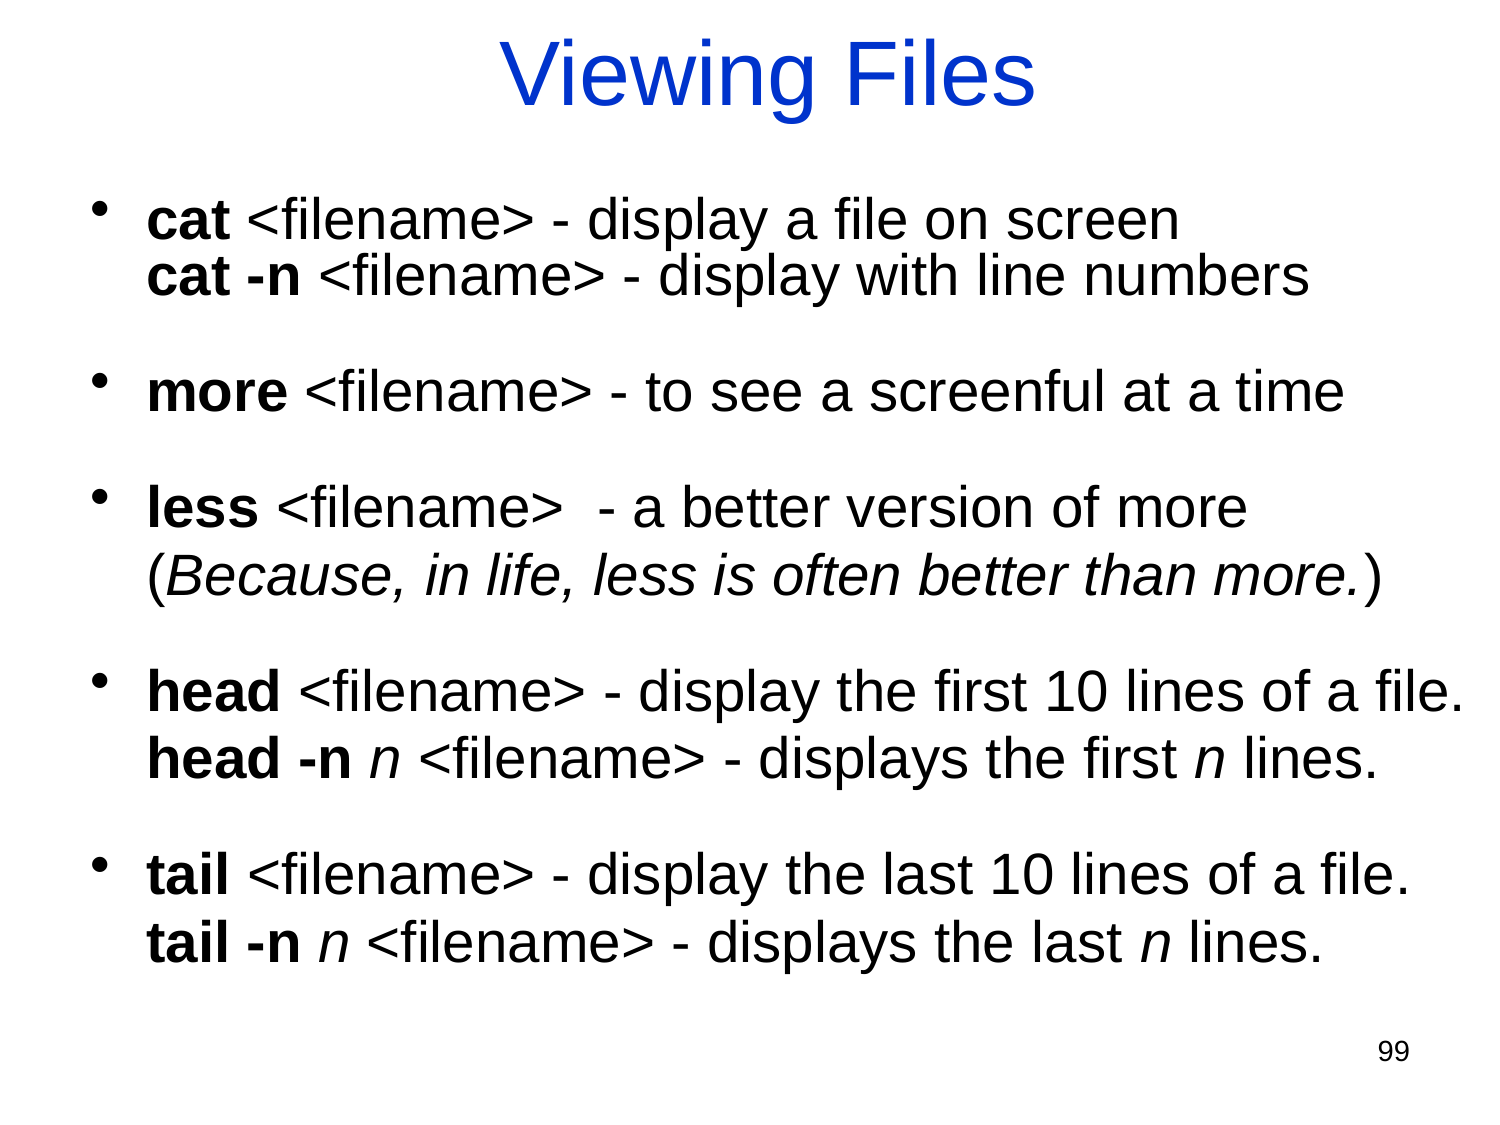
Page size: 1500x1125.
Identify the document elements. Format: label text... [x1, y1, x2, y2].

list cat <filename> - display a file on screen cat -n <filename> - display with line numbers more <filename> - to see a screenful at a time less <filename> - a better version of more (Because, in life, less is often better than more.) head <filename> - display the first 10 lines of a file. head -n n <filename> - displays the first n lines. tail <filename> - display the last 10 lines of a file. tail -n n <filename> - displays the last n lines. [74, 187, 1500, 1013]
title Viewing Files [137, 0, 1401, 138]
text_box 99 [1074, 1024, 1425, 1103]
